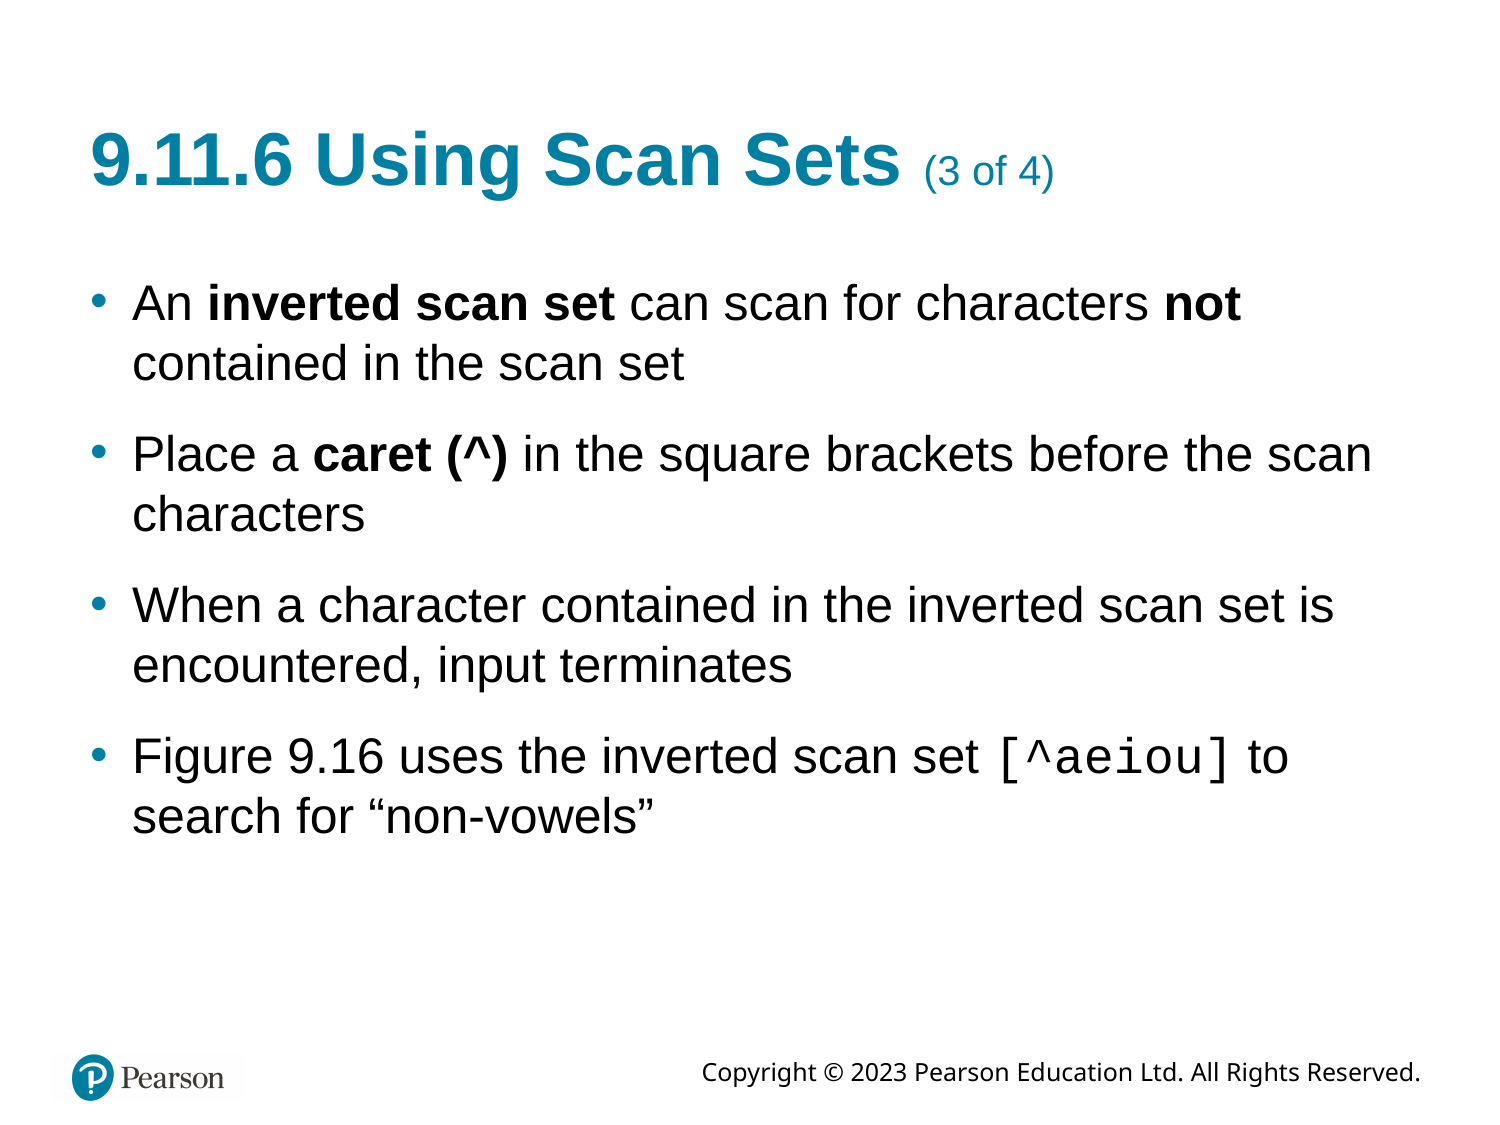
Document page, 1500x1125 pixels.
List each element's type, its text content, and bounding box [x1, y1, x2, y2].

title 9.11.6 Using Scan Sets (3 of 4) [75, 35, 1425, 216]
picture [51, 1053, 245, 1102]
list An inverted scan set can scan for characters not contained in the scan set Place a caret (^) in the square brackets before the scan characters When a character contained in the inverted scan set is encountered, input terminates Figure 9.16 uses the inverted scan set [^aeiou] to search for “non-vowels” [75, 255, 1425, 1041]
